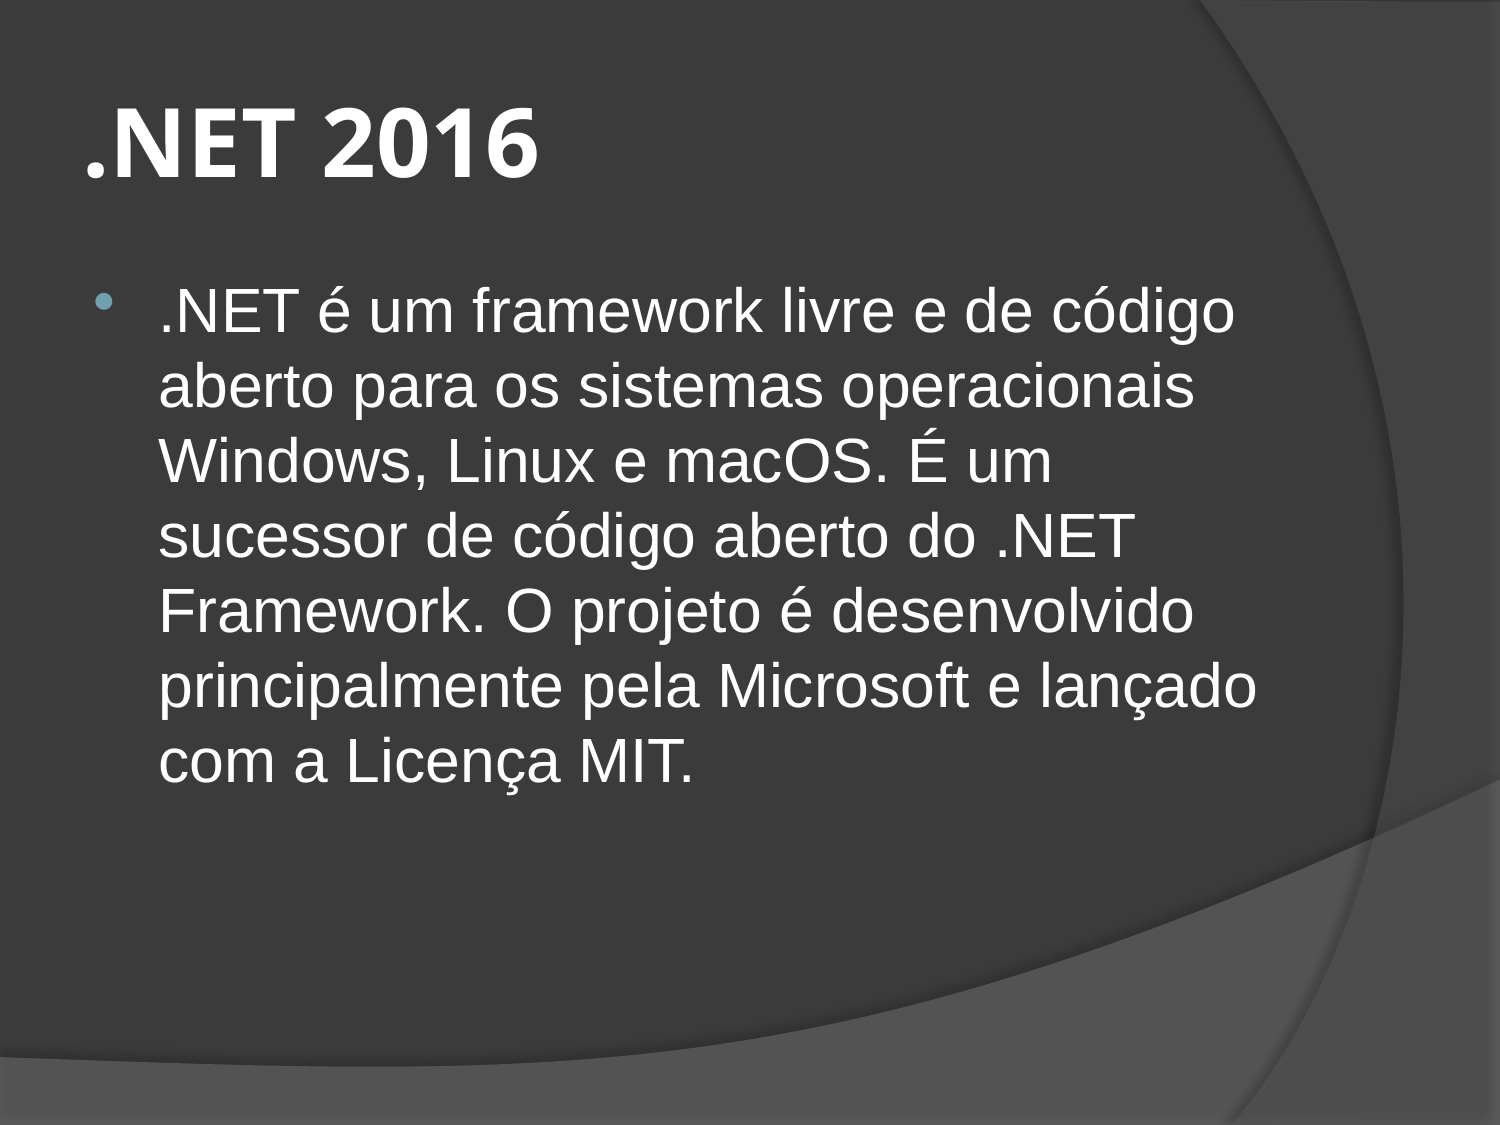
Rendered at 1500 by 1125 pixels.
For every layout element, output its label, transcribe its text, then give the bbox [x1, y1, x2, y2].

list .NET é um framework livre e de código aberto para os sistemas operacionais Windows, Linux e macOS. É um sucessor de código aberto do .NET Framework. O projeto é desenvolvido principalmente pela Microsoft e lançado com a Licença MIT. [75, 262, 1300, 1005]
title .NET 2016 [75, 45, 1300, 233]
